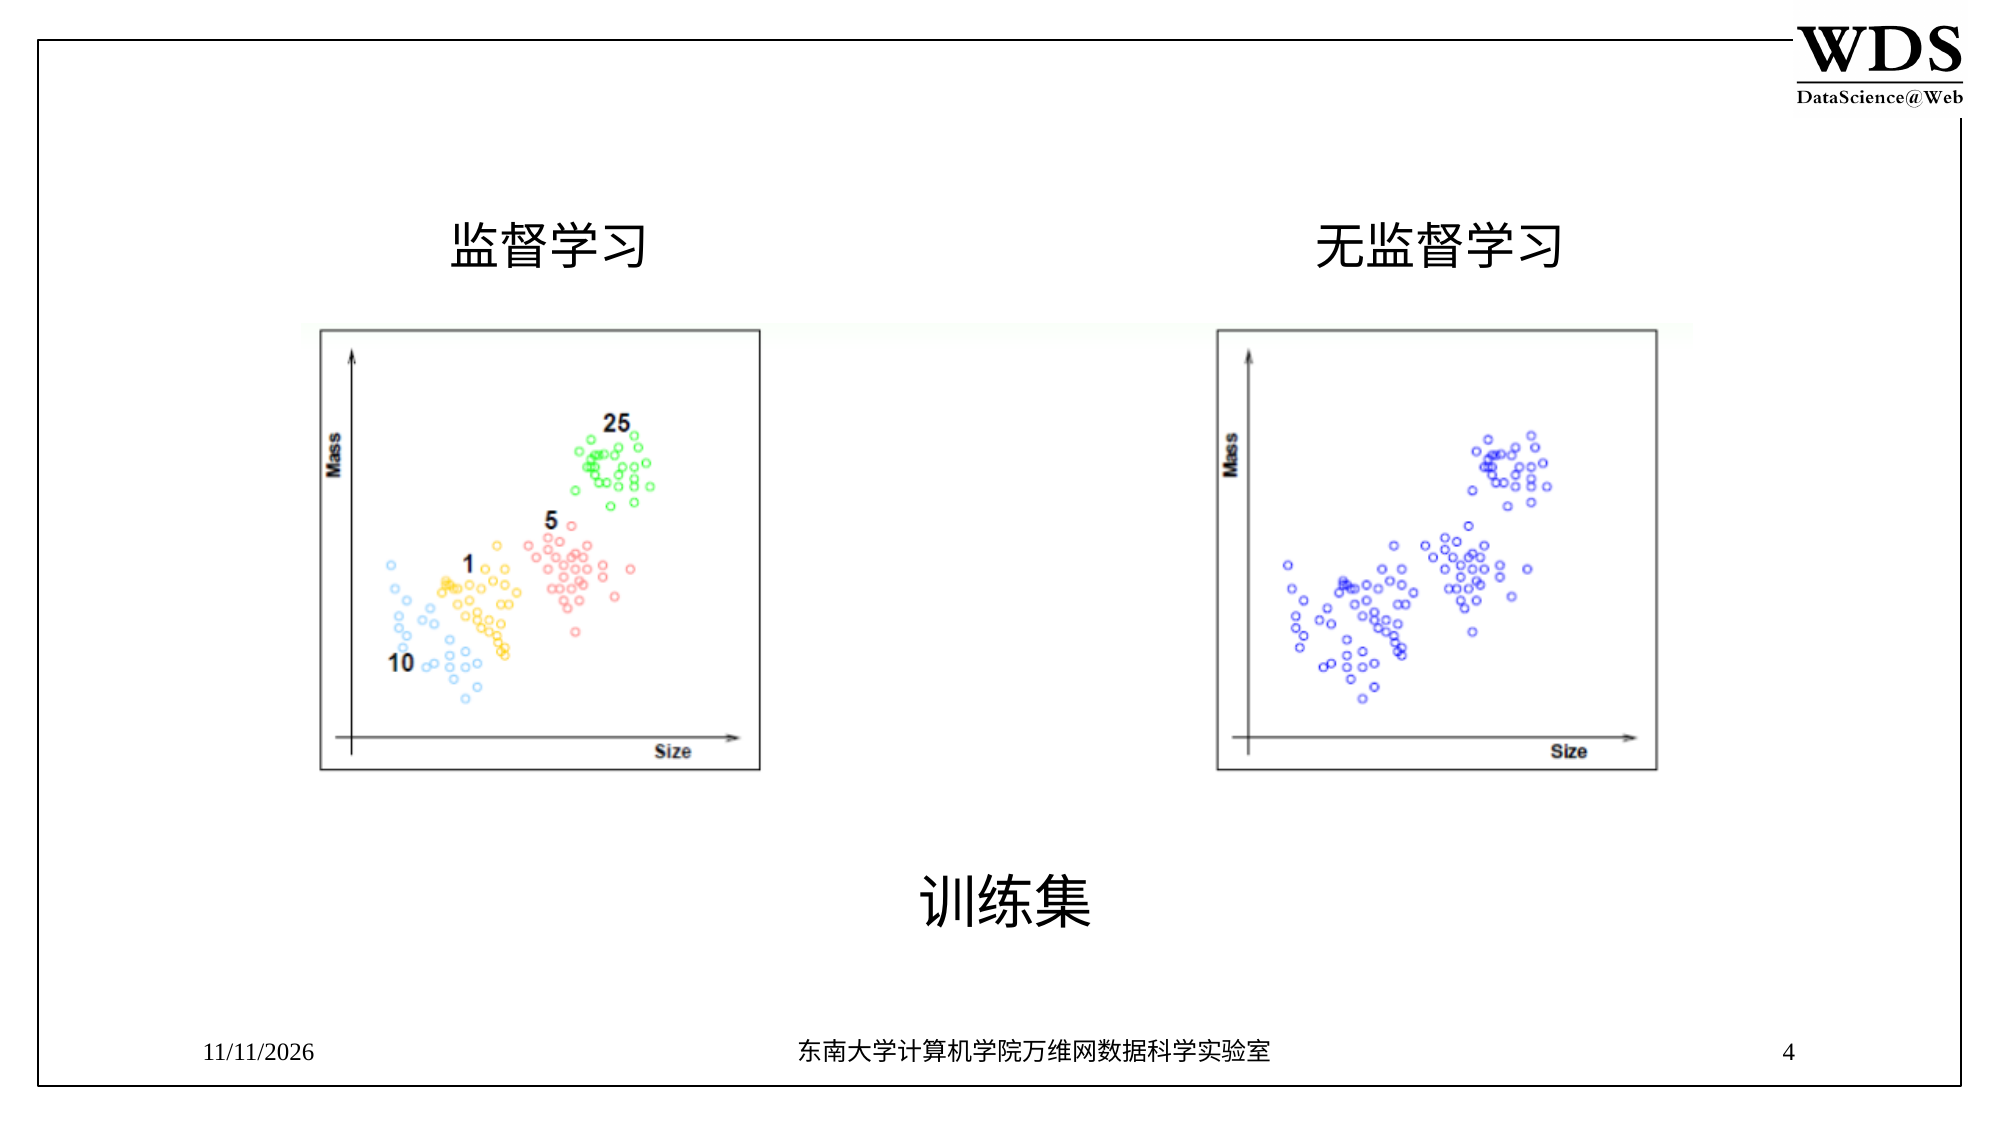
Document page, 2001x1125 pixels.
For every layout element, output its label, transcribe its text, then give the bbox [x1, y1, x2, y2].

text_box 训练集 [903, 857, 1570, 943]
slide_number 4 [1530, 1020, 1811, 1081]
picture [1793, 0, 1968, 118]
footer 东南大学计算机学院万维网数据科学实验室 [647, 1020, 1422, 1081]
text_box 监督学习 [434, 207, 738, 283]
text_box 无监督学习 [1300, 207, 1604, 283]
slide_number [187, 1020, 570, 1081]
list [301, 322, 1693, 780]
